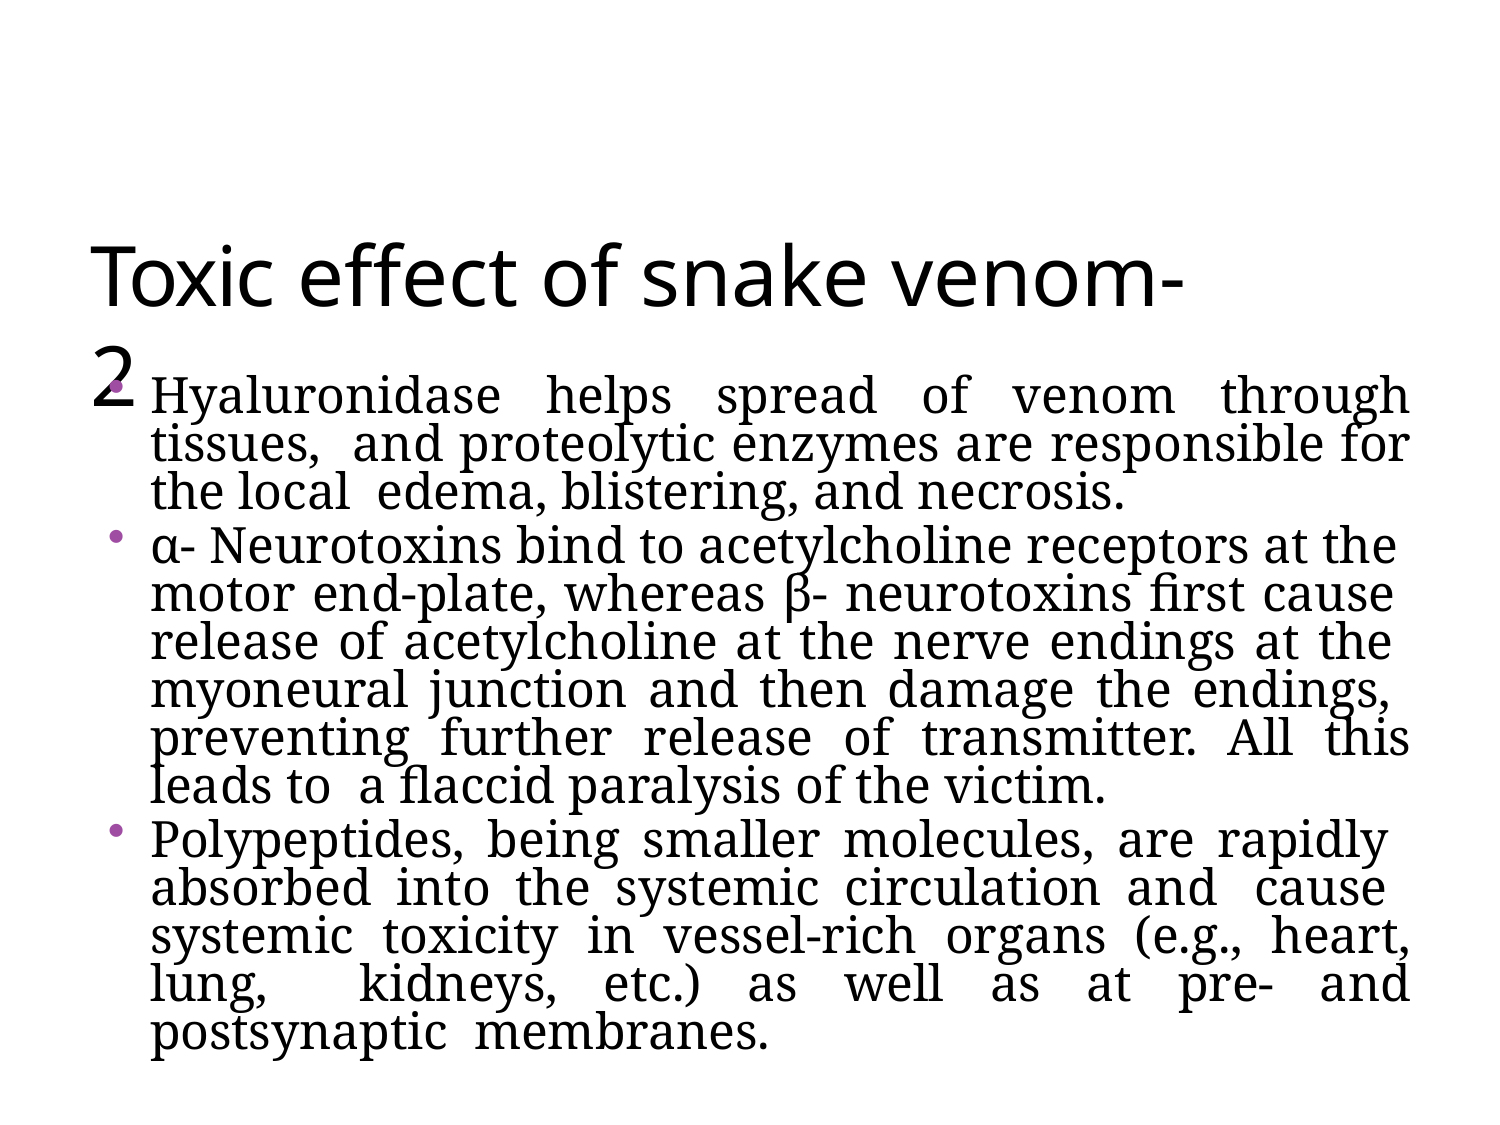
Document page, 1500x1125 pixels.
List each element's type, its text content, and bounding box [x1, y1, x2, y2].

text_box Hyaluronidase helps spread of venom through tissues, and proteolytic enzymes are responsible for the local edema, blistering, and necrosis. α- Neurotoxins bind to acetylcholine receptors at the motor end-plate, whereas β- neurotoxins first cause release of acetylcholine at the nerve endings at the myoneural junction and then damage the endings, preventing further release of transmitter. All this leads to a flaccid paralysis of the victim. Polypeptides, being smaller molecules, are rapidly absorbed into the systemic circulation and cause systemic toxicity in vessel-rich organs (e.g., heart, lung, kidneys, etc.) as well as at pre- and postsynaptic membranes. [105, 360, 1413, 1059]
title Toxic effect of snake venom-2 [87, 220, 1215, 423]
